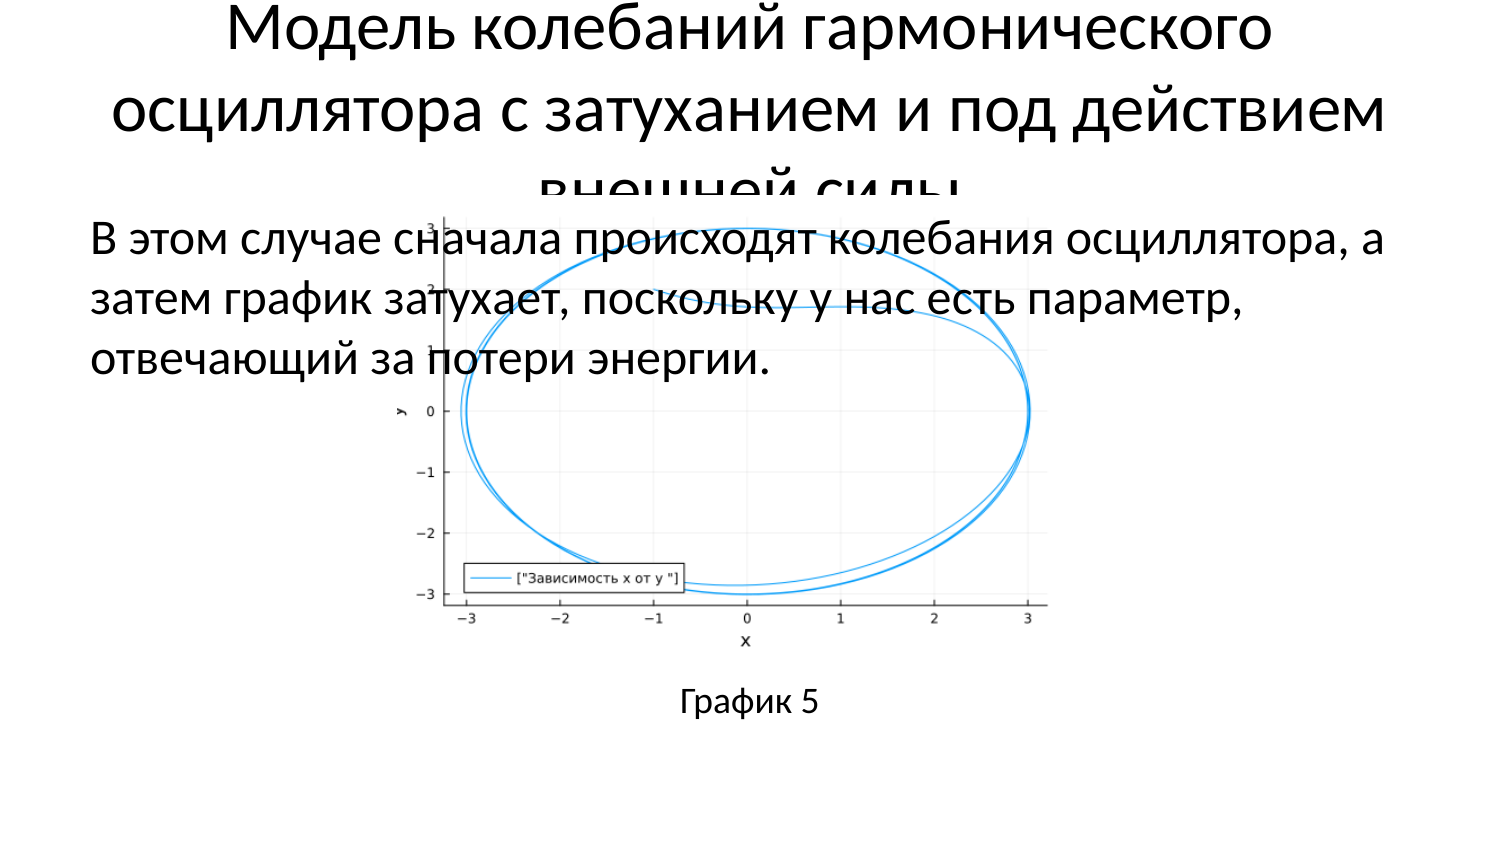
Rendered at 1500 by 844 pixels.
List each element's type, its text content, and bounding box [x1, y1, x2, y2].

picture [397, 195, 1101, 669]
list В этом случае сначала происходят колебания осциллятора, а затем график затухает, поскольку у нас есть параметр, отвечающий за потери энергии. [75, 196, 1425, 754]
title Модель колебаний гармонического осциллятора c затуханием и под действием внешней силы [75, 33, 1425, 175]
